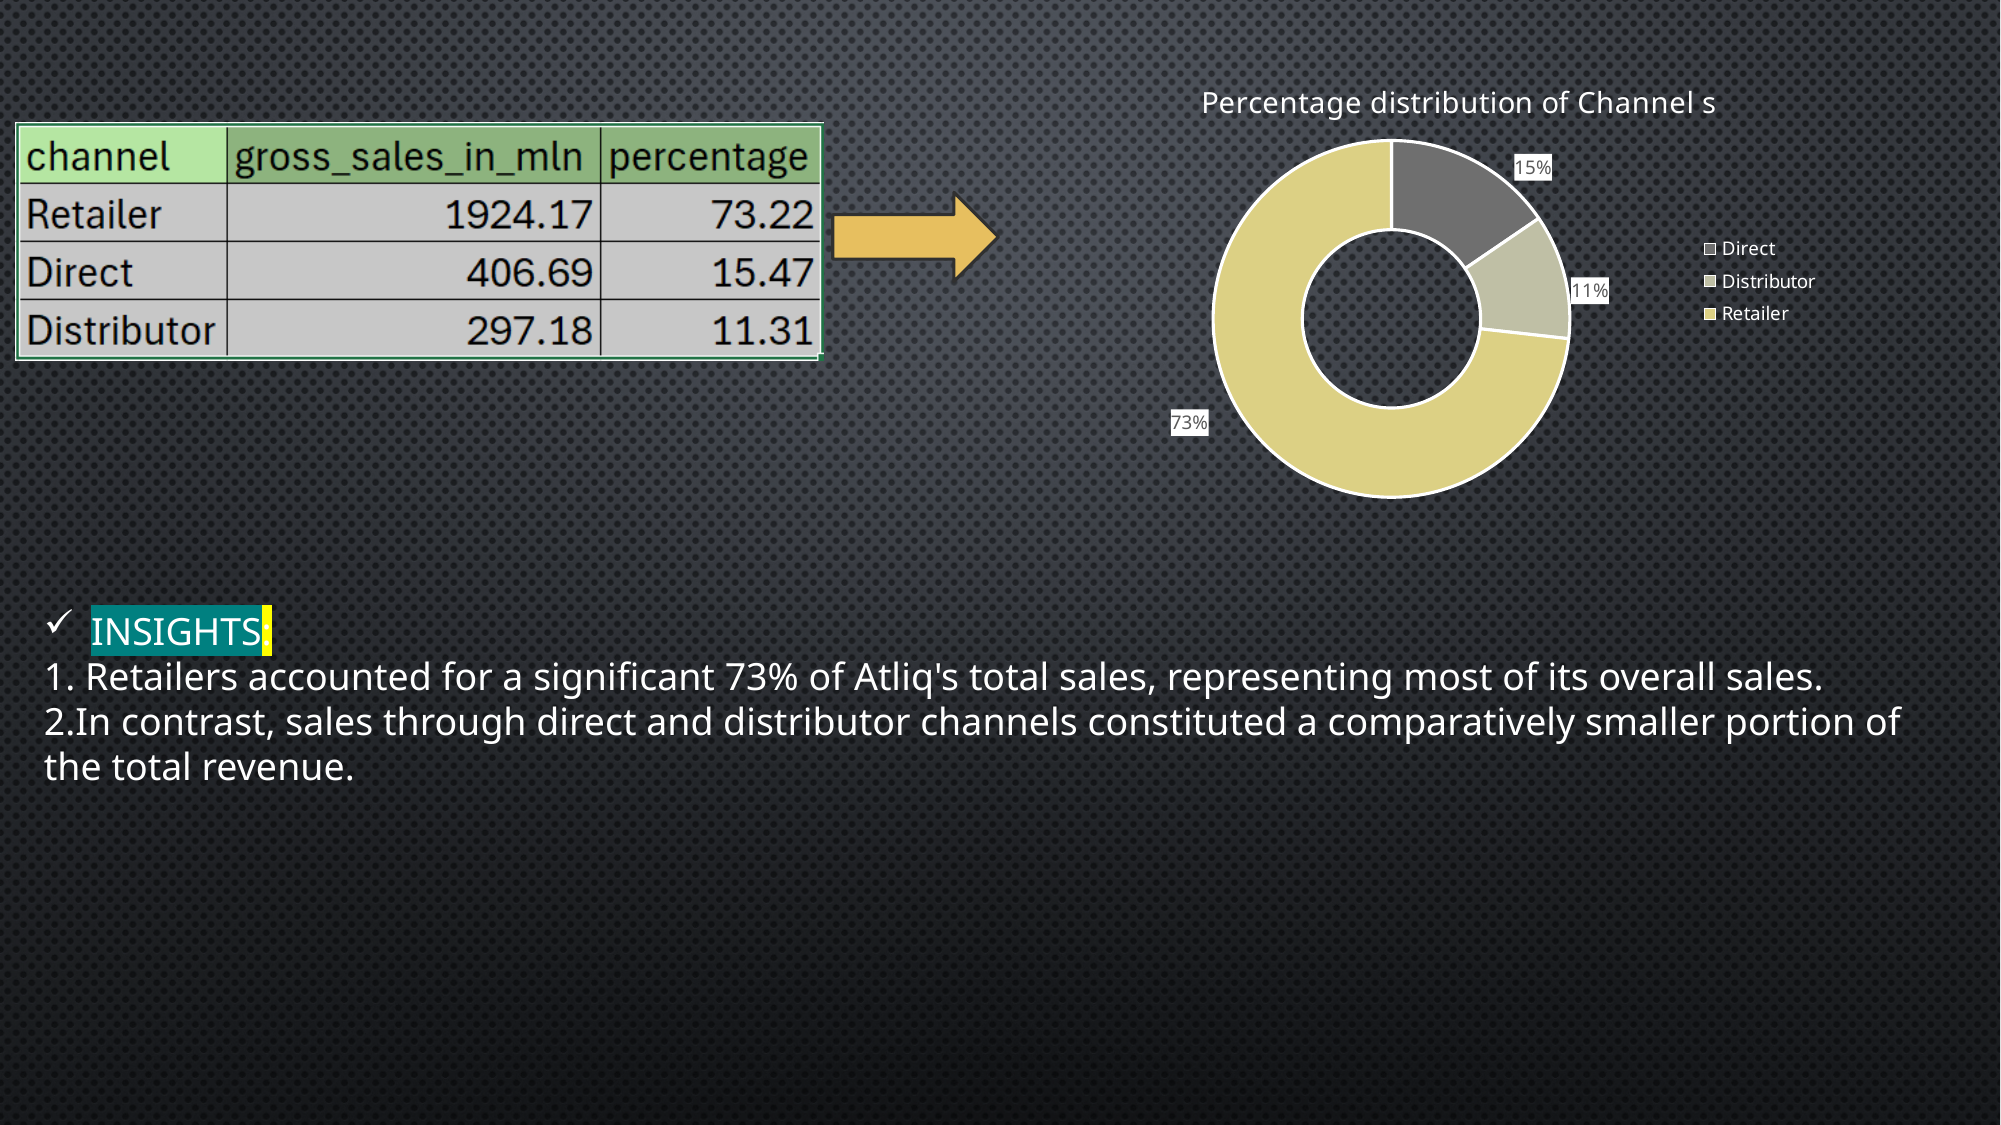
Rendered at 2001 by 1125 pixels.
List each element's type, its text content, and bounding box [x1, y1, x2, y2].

text_box [831, 190, 1000, 283]
text_box INSIGHTS: Retailers accounted for a significant 73% of Atliq's total sales, representing most of its overall sales. In contrast, sales through direct and distributor channels constituted a comparatively smaller portion of the total revenue. [29, 600, 1921, 796]
picture [15, 122, 824, 362]
chart [1084, 56, 1835, 507]
